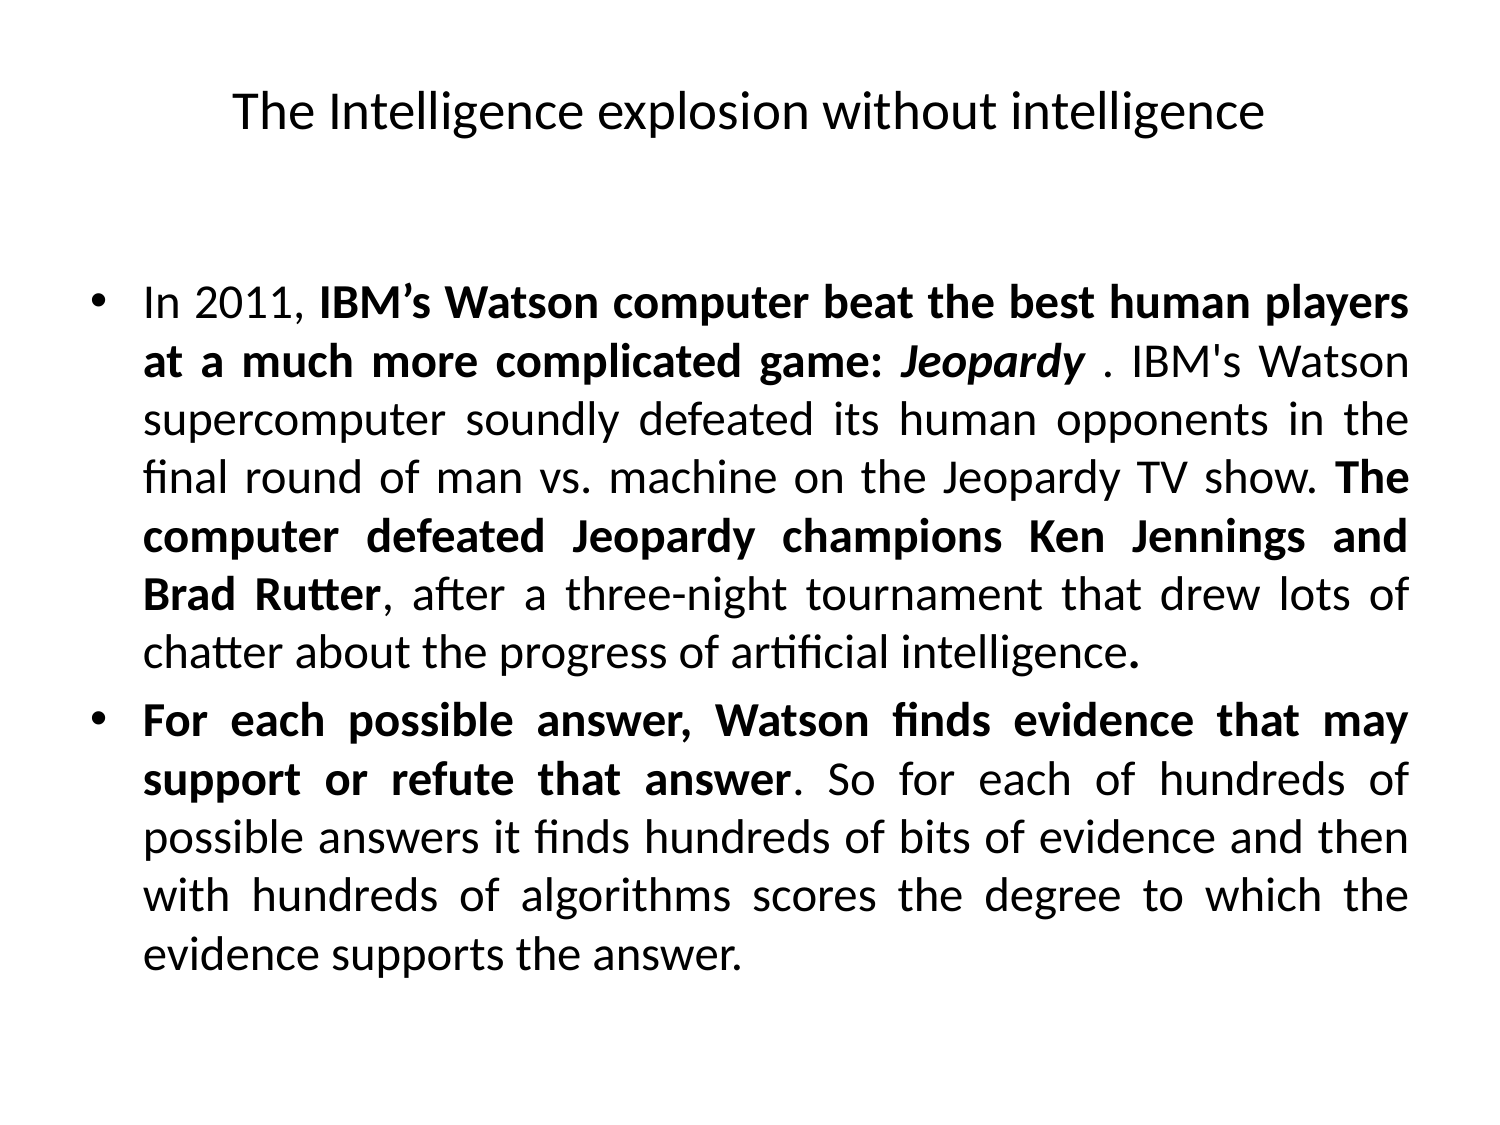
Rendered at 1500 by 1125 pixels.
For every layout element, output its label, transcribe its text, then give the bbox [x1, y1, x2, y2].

list In 2011, IBM’s Watson computer beat the best human players at a much more complicated game: Jeopardy . IBM's Watson supercomputer soundly defeated its human opponents in the final round of man vs. machine on the Jeopardy TV show. The computer defeated Jeopardy champions Ken Jennings and Brad Rutter, after a three-night tournament that drew lots of chatter about the progress of artificial intelligence. For each possible answer, Watson finds evidence that may support or refute that answer. So for each of hundreds of possible answers it finds hundreds of bits of evidence and then with hundreds of algorithms scores the degree to which the evidence supports the answer. [75, 262, 1425, 1005]
title The Intelligence explosion without intelligence [75, 66, 1425, 149]
